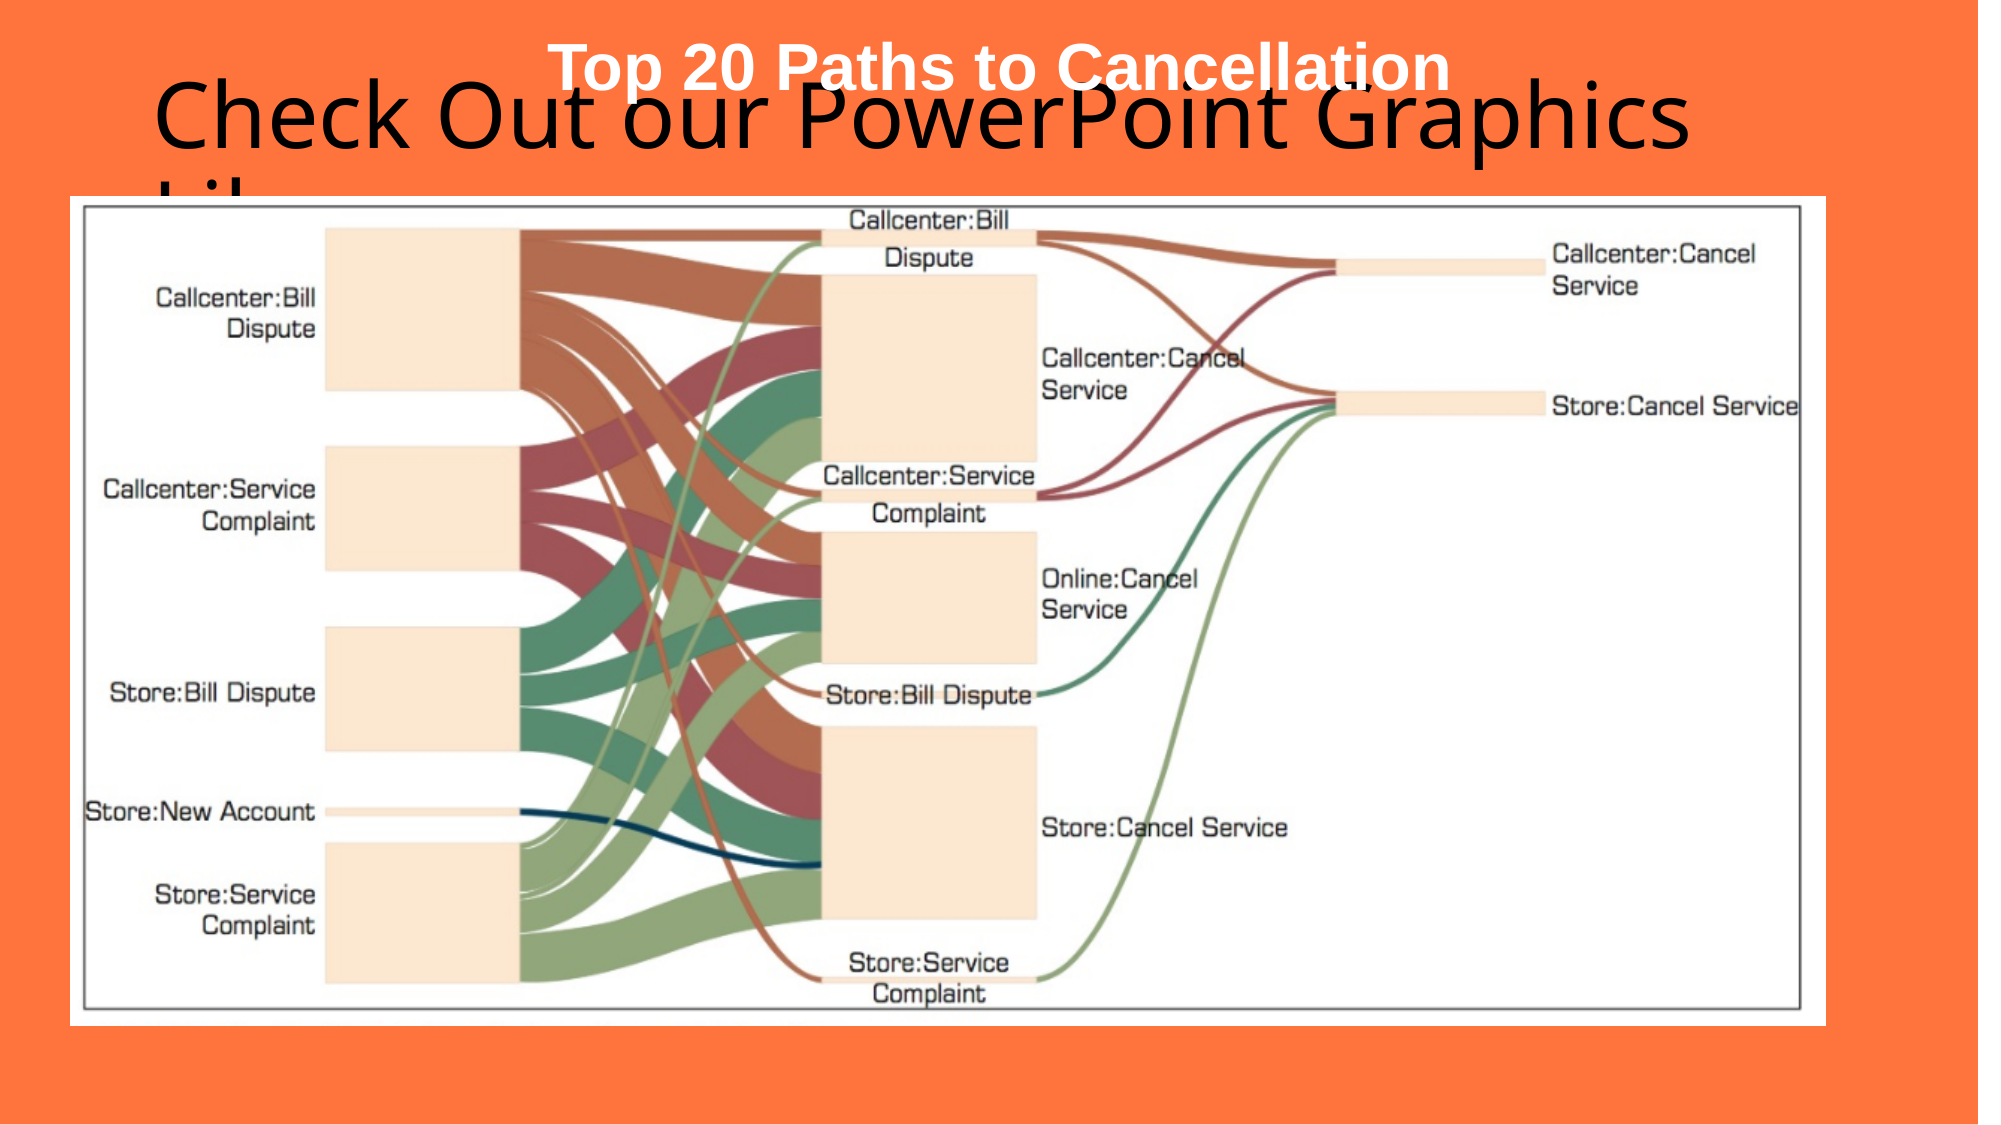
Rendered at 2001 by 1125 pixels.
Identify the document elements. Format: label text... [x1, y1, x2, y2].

picture [70, 196, 1826, 1026]
text_box Top 20 Paths to Cancellation [271, 16, 1729, 112]
text_box [0, 0, 1979, 1125]
title Check Out our PowerPoint Graphics Library [137, 59, 1863, 278]
